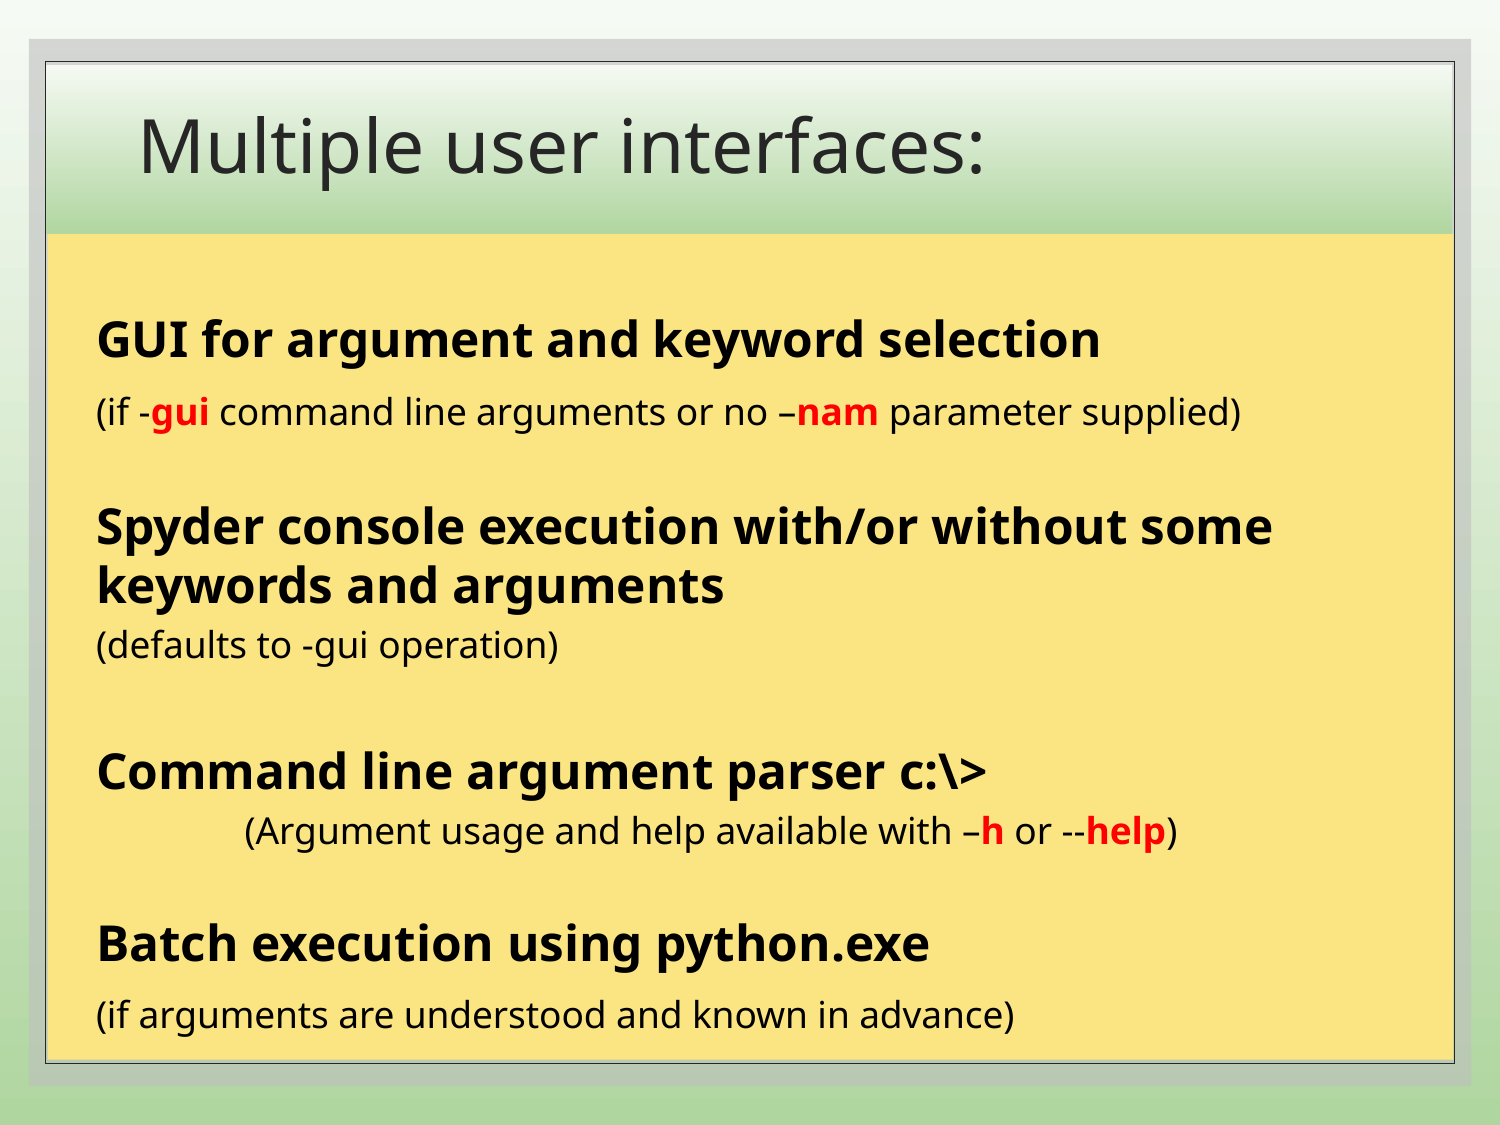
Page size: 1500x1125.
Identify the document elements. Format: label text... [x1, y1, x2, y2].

list GUI for argument and keyword selection (if -gui command line arguments or no –nam parameter supplied) Spyder console execution with/or without some keywords and arguments (defaults to -gui operation) Command line argument parser c:\> (Argument usage and help available with –h or --help) Batch execution using python.exe (if arguments are understood and known in advance) [47, 233, 1454, 1060]
title Multiple user interfaces: [46, 65, 1453, 234]
